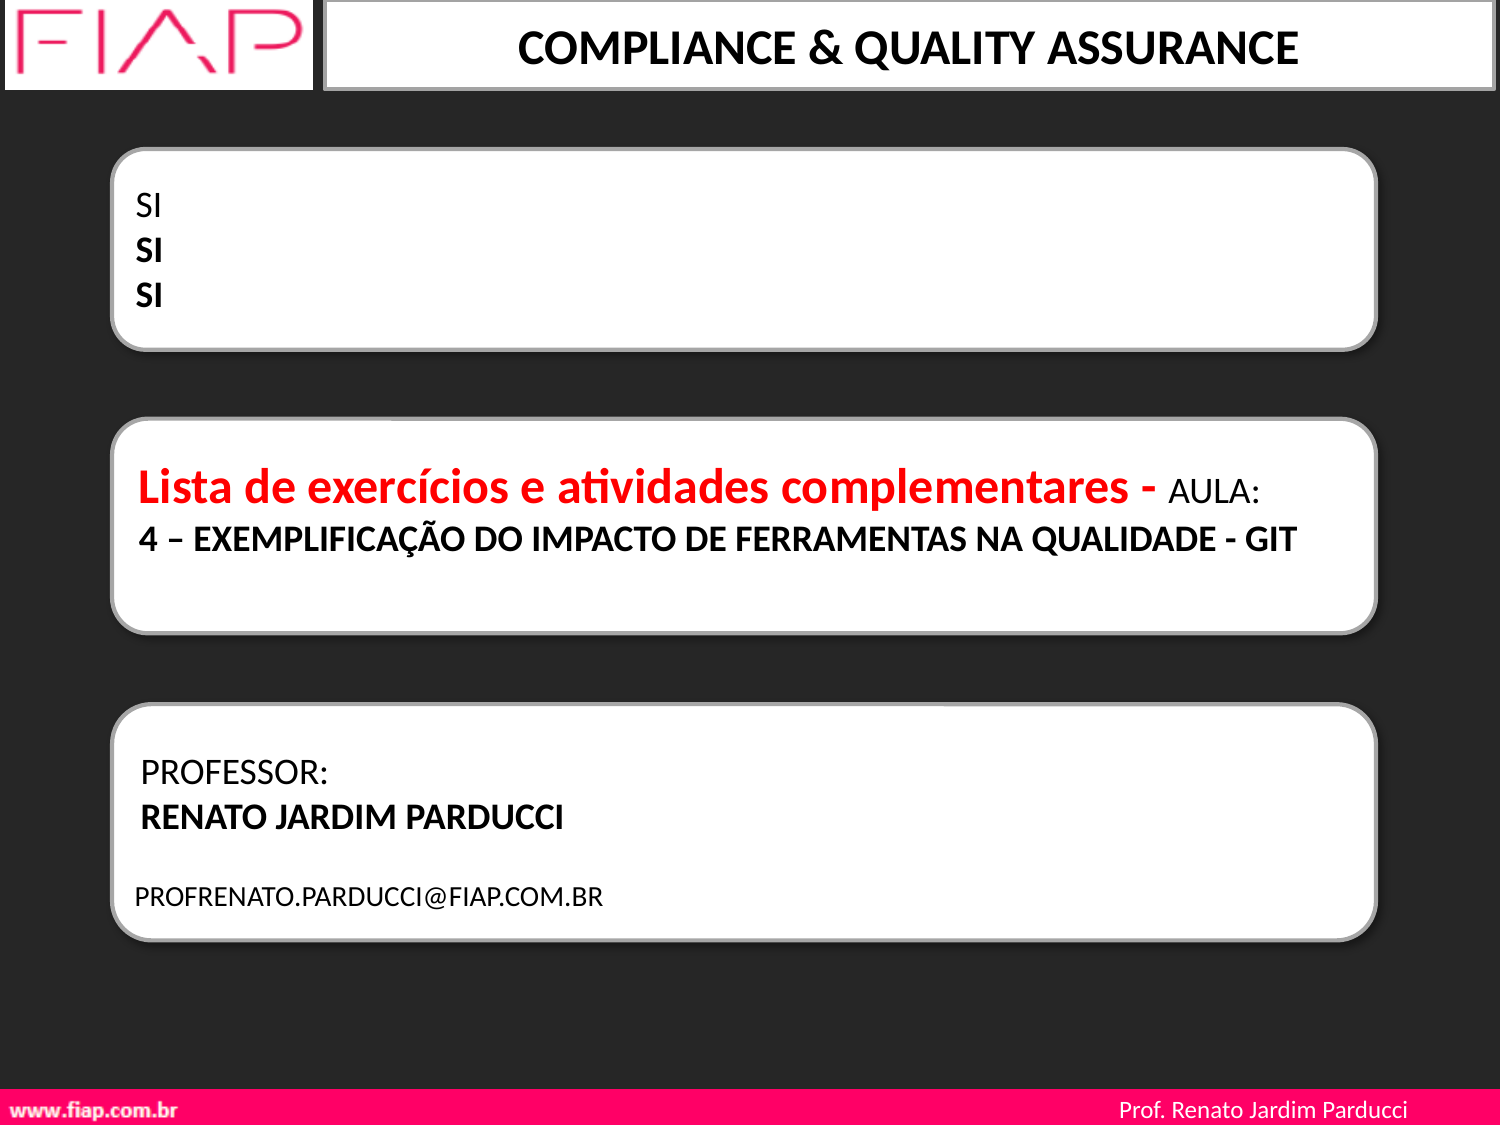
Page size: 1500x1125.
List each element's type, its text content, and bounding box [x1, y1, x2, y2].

text_box PROFRENATO.PARDUCCI@FIAP.COM.BR [119, 869, 620, 920]
text_box PROFESSOR: RENATO JARDIM PARDUCCI [125, 739, 606, 845]
text_box [109, 702, 1379, 943]
text_box [109, 416, 1379, 636]
text_box Lista de exercícios e atividades complementares - AULA: 4 – EXEMPLIFICAÇÃO DO IMPACTO DE FERRAMENTAS NA QUALIDADE - GIT [123, 446, 1353, 567]
text_box [109, 146, 1379, 352]
text_box SI SI SI [120, 172, 179, 323]
